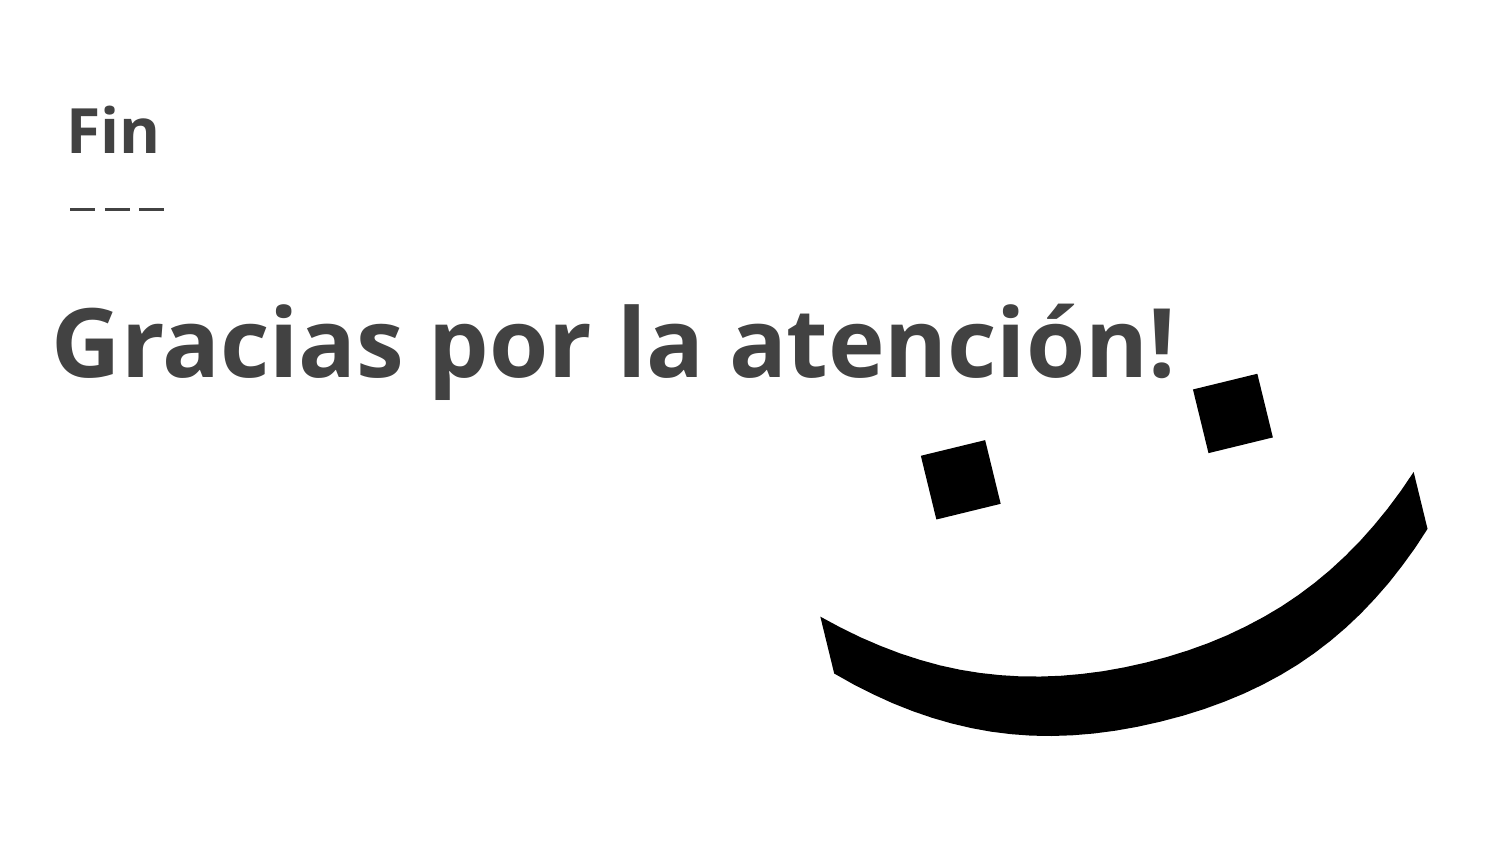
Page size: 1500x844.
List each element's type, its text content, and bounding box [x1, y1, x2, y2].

title Fin [51, 66, 1449, 187]
list Gracias por la atención! [36, 240, 1435, 750]
